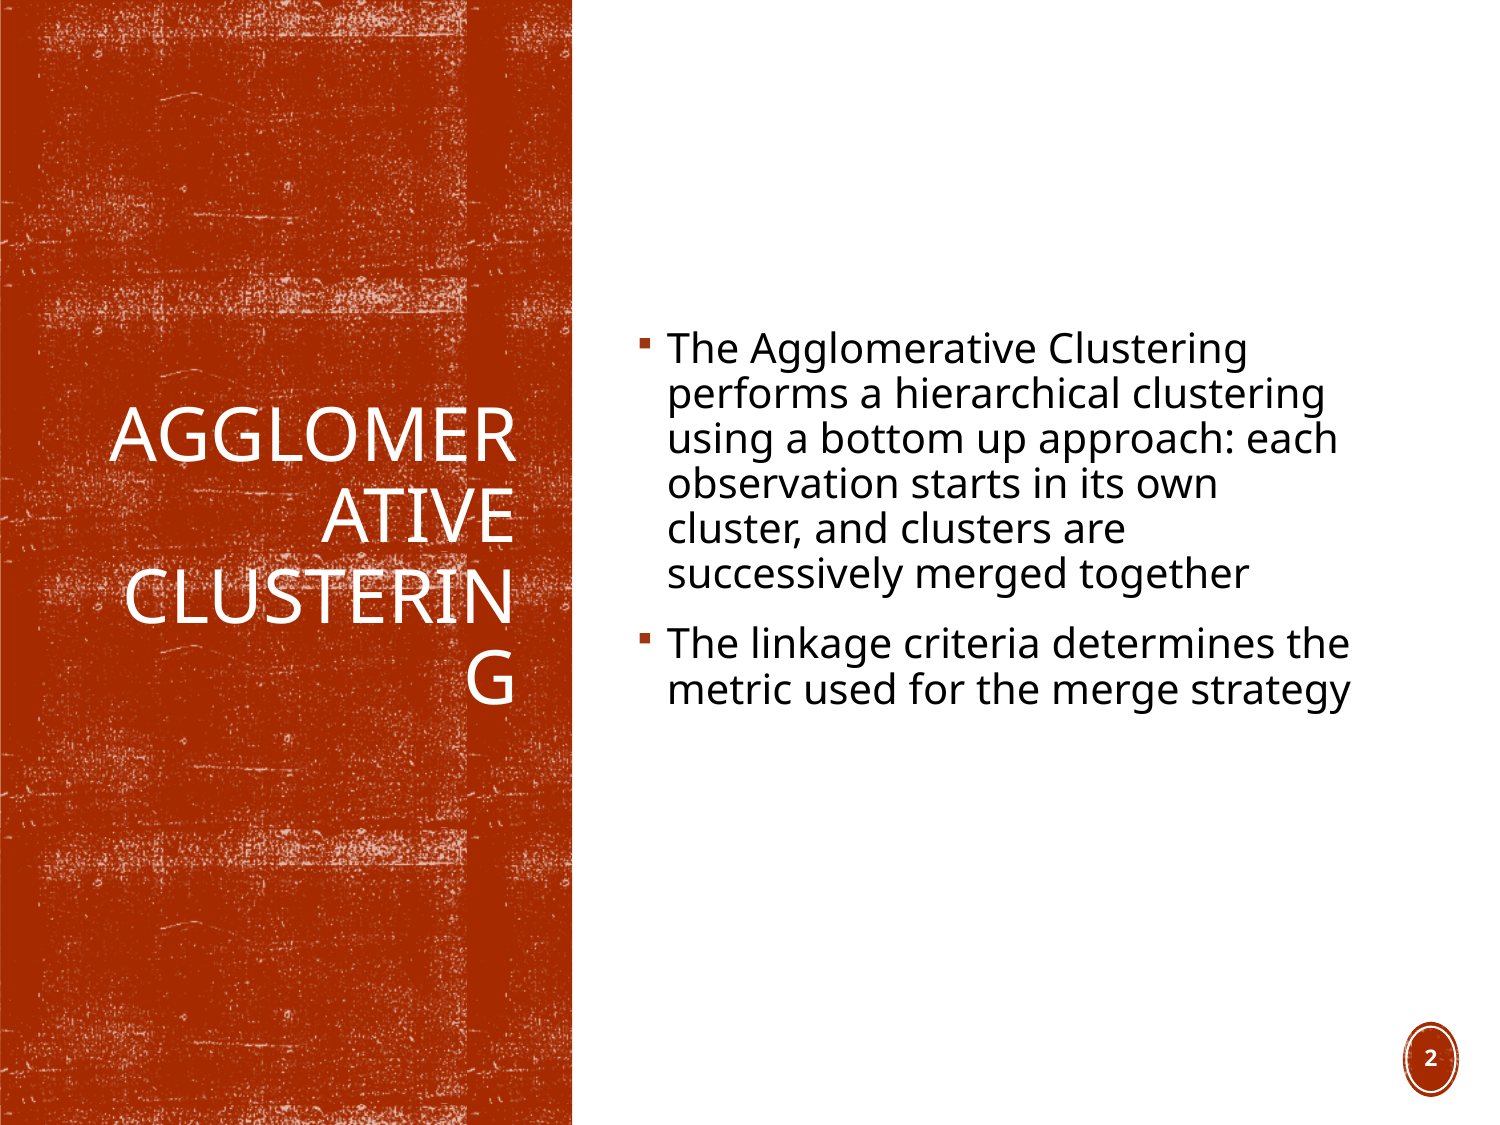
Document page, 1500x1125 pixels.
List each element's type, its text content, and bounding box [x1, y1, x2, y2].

text_box [573, 0, 1500, 1125]
text_box [0, 0, 573, 1125]
title Agglomerative Clustering [79, 105, 533, 1013]
slide_number 2 [1391, 1028, 1471, 1089]
text_box [1420, 1089, 1442, 1093]
list The Agglomerative Clustering performs a hierarchical clustering using a bottom up approach: each observation starts in its own cluster, and clusters are successively merged together The linkage criteria determines the metric used for the merge strategy [621, 98, 1370, 1013]
text_box [1415, 1021, 1447, 1028]
text_box [1413, 1089, 1449, 1097]
